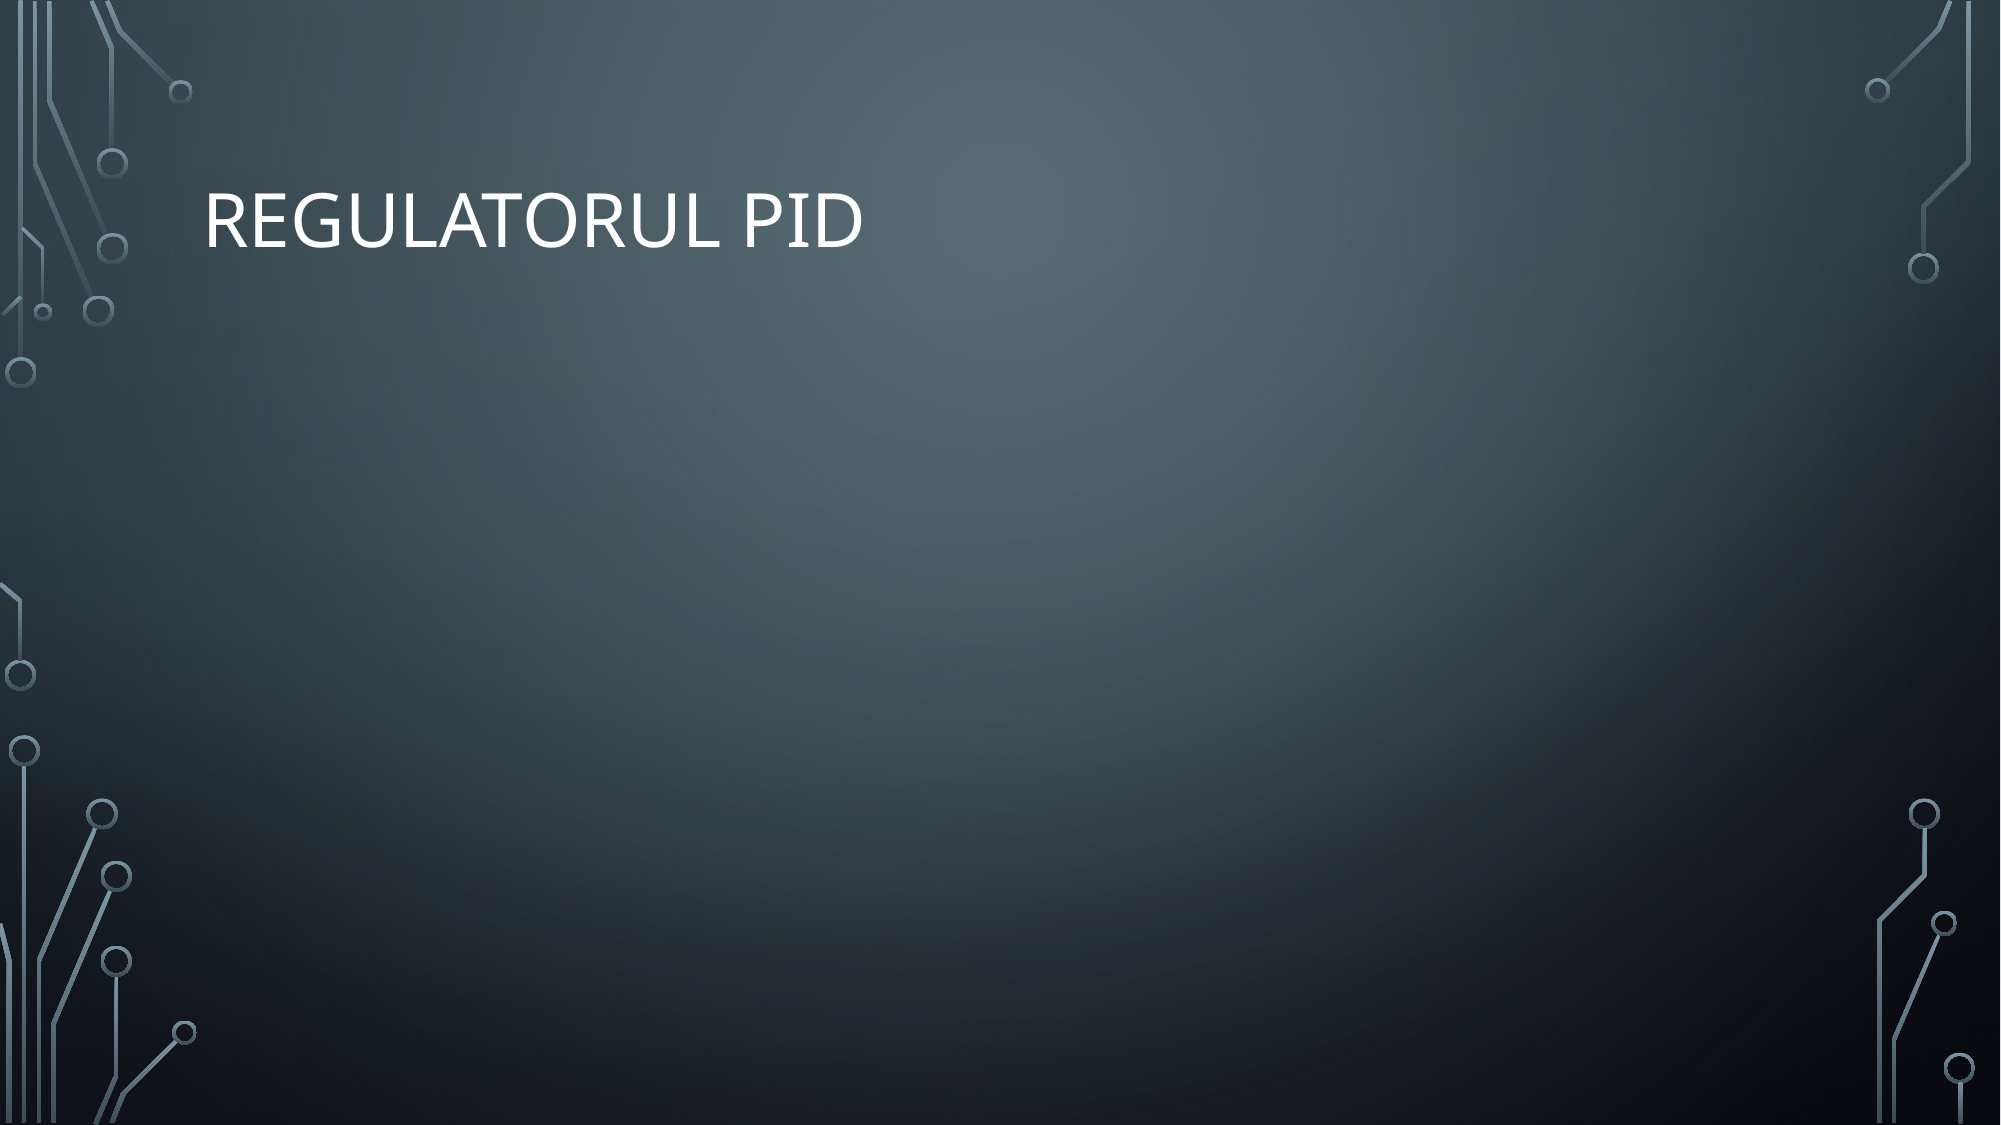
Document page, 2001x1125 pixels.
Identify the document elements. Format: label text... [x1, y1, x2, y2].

title Regulatorul pid [187, 101, 1813, 344]
